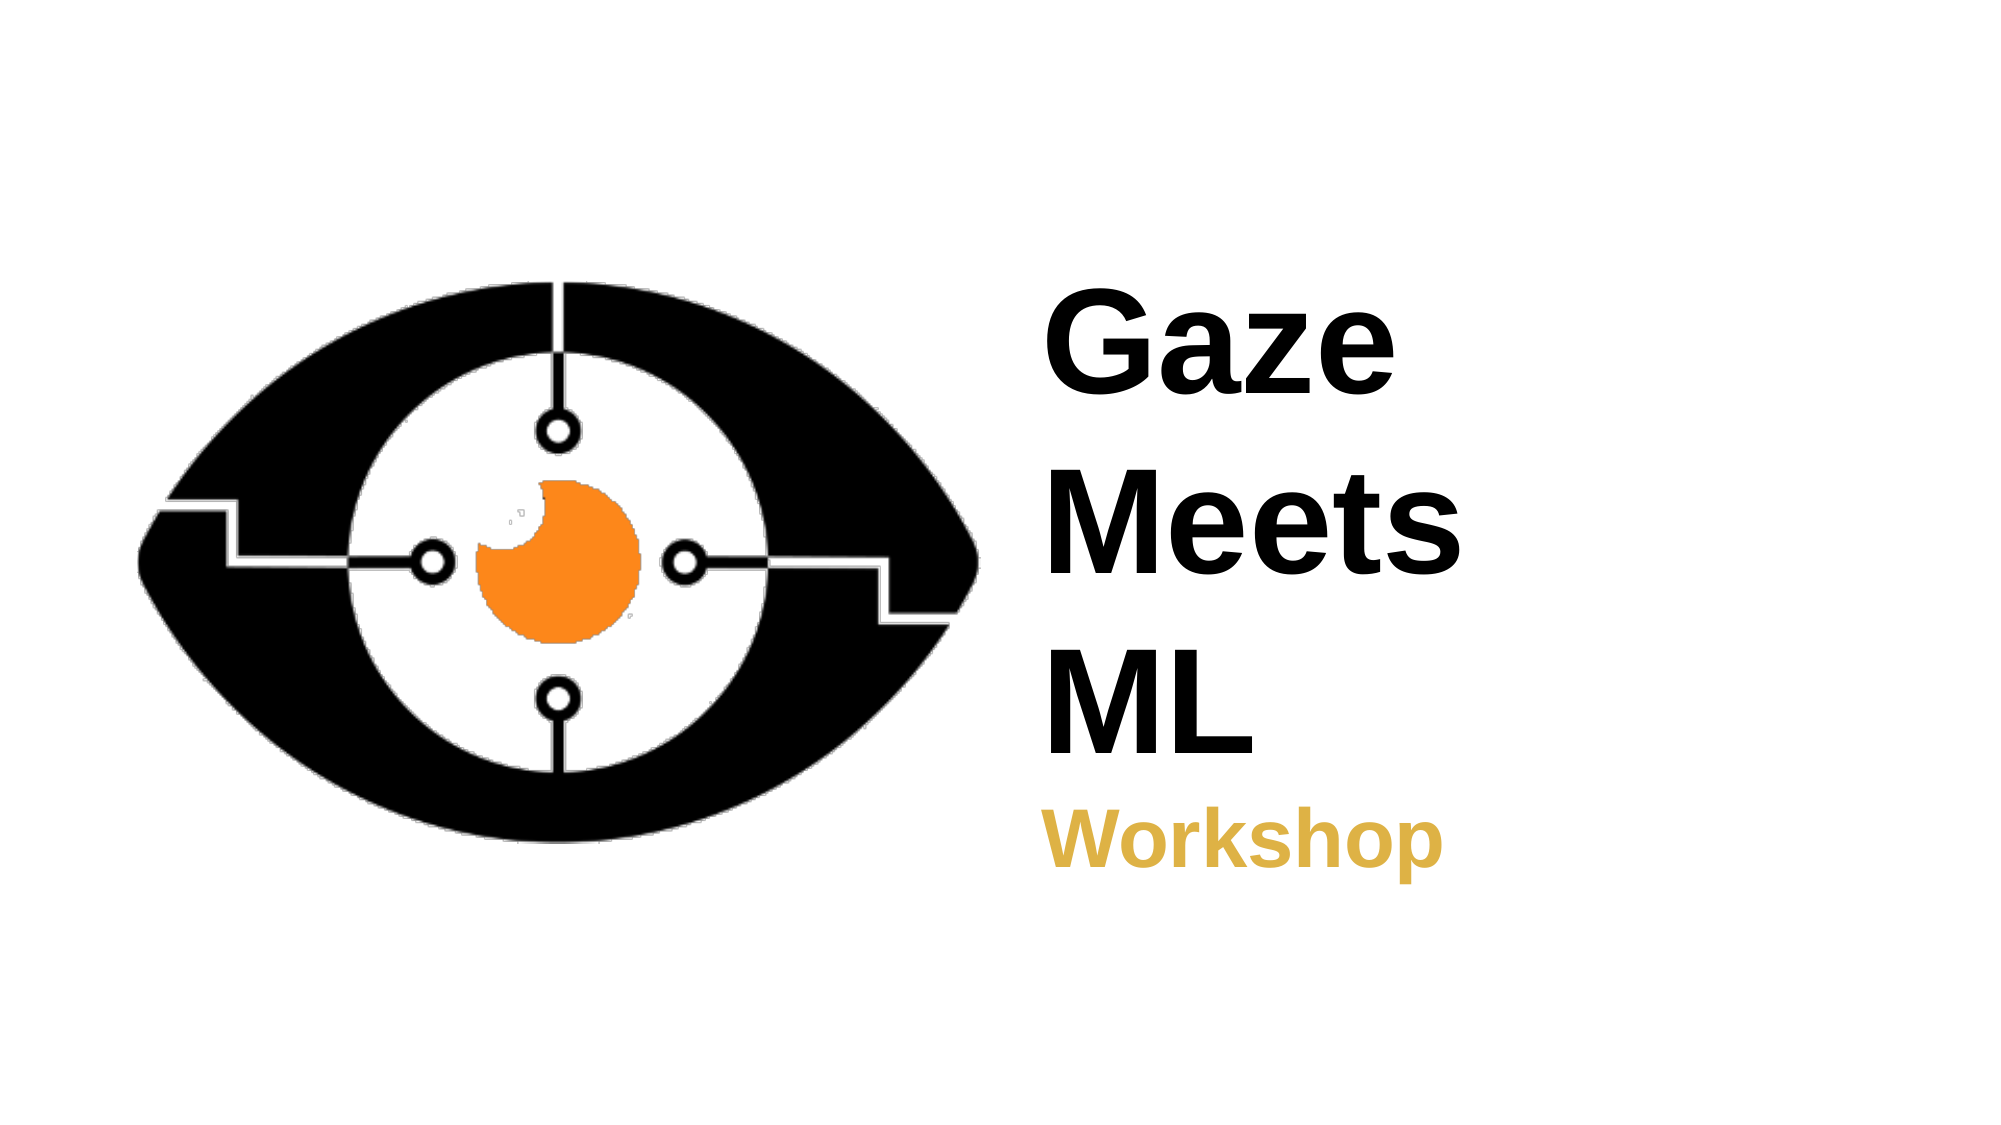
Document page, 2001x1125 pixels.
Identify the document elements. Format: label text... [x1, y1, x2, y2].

picture [136, 281, 981, 844]
text_box Gaze Meets ML Workshop [1026, 236, 1511, 1092]
